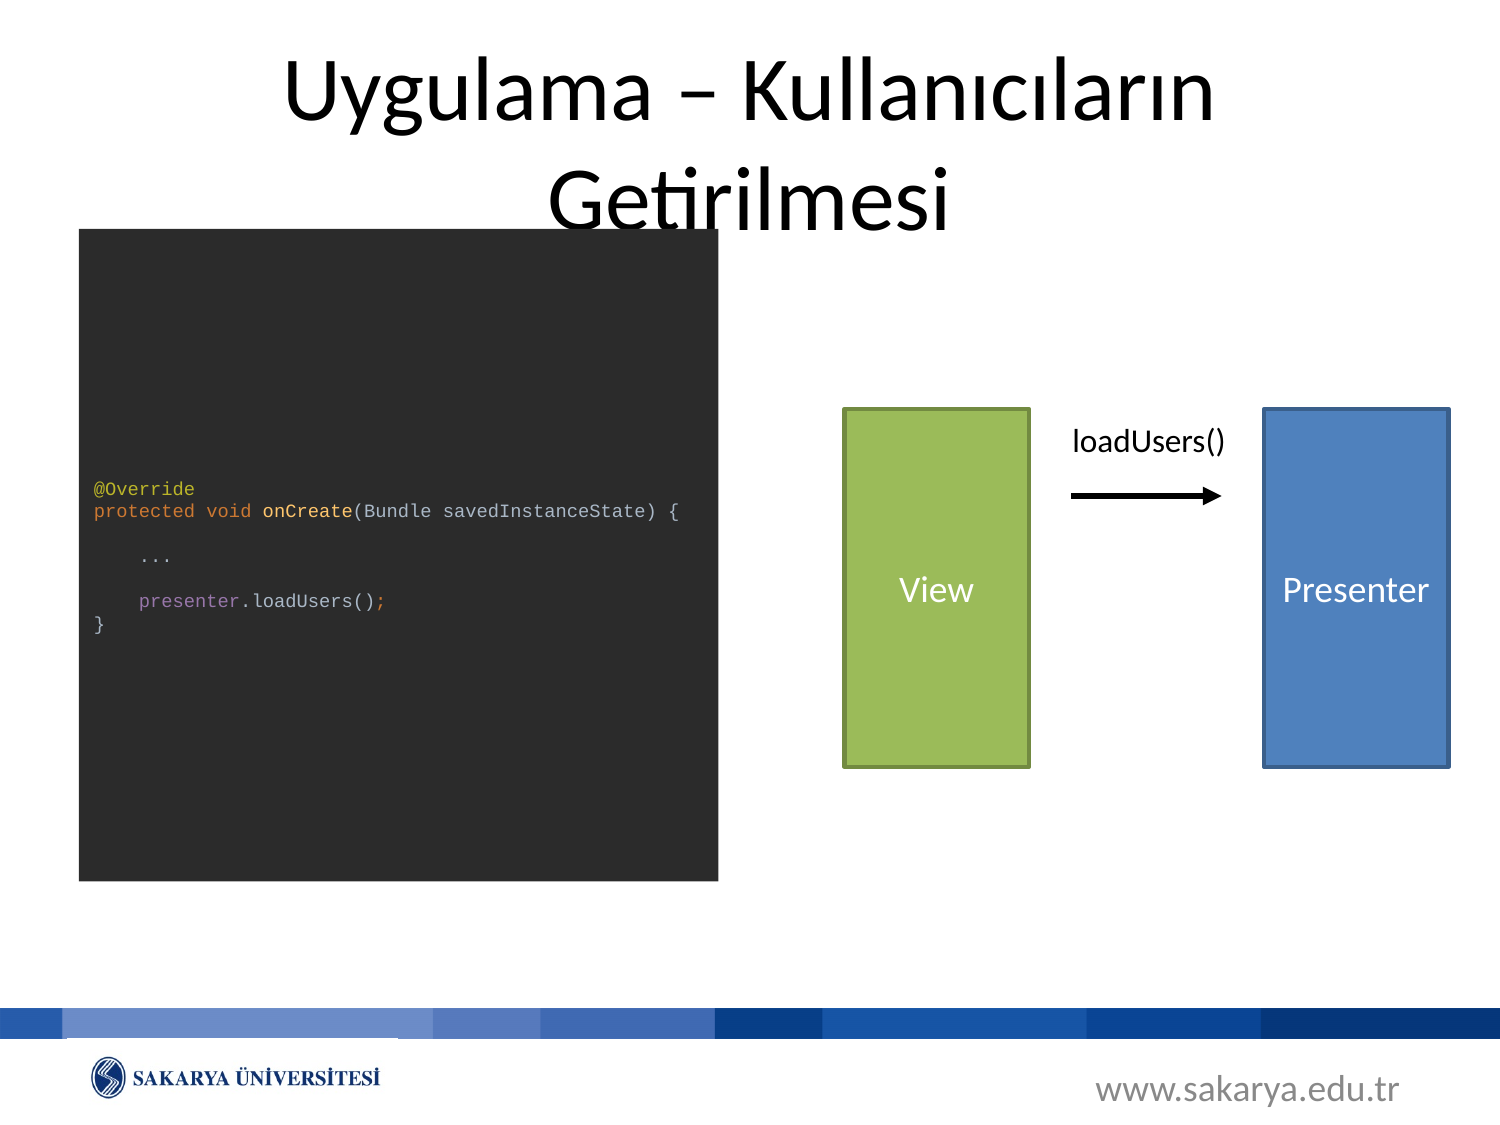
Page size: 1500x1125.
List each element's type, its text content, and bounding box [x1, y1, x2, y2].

picture [67, 1037, 399, 1115]
text_box View [842, 407, 1031, 769]
title Uygulama – Kullanıcıların Getirilmesi [75, 45, 1425, 233]
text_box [0, 1007, 1500, 1088]
text_box Presenter [1262, 407, 1451, 769]
text_box loadUsers() [1057, 411, 1275, 467]
list @Override protected void onCreate(Bundle savedInstanceState) { ... presenter.loadUsers(); } [78, 228, 719, 882]
